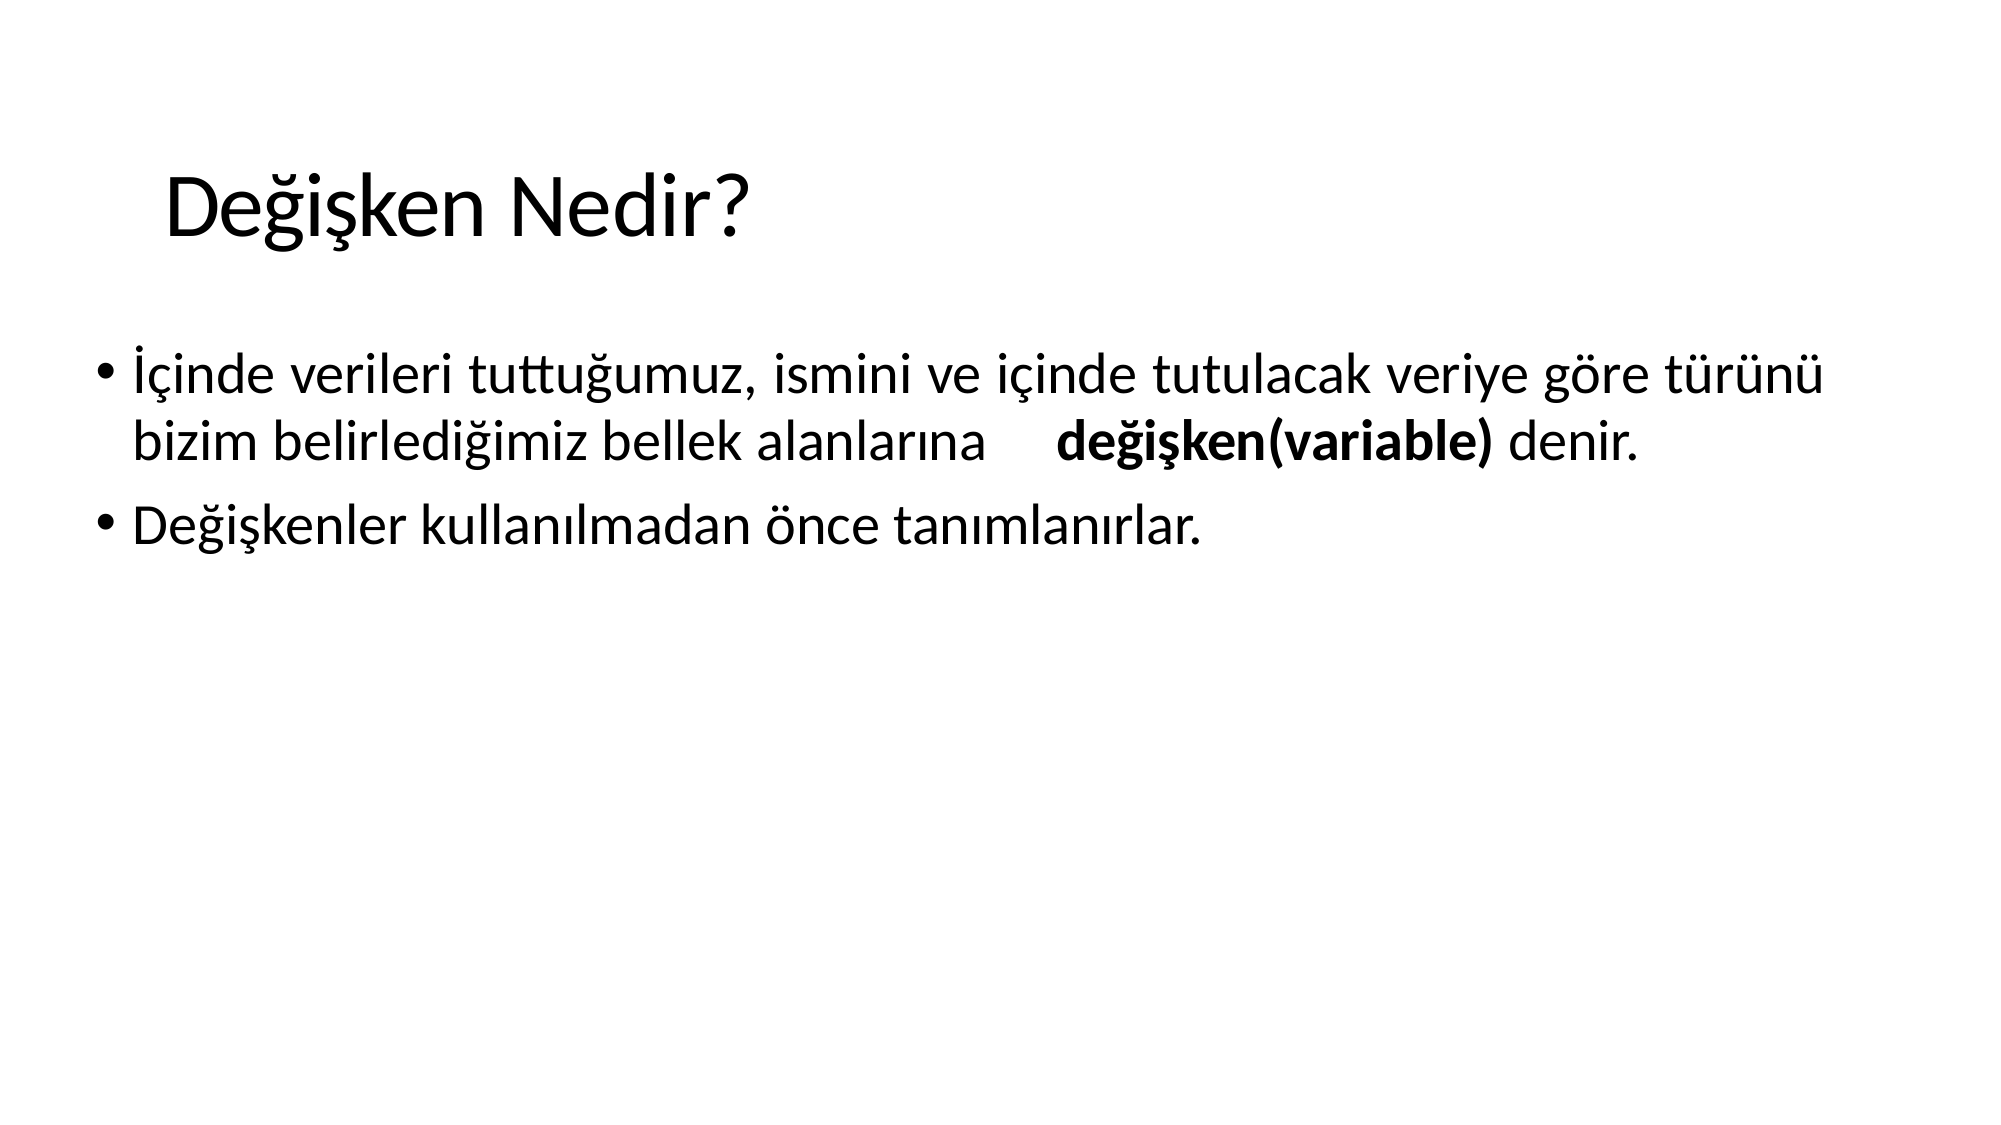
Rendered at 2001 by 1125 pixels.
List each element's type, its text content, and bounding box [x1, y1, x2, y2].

title Değişken Nedir? [137, 43, 1863, 294]
text_box İçinde verileri tuttuğumuz, ismini ve içinde tutulacak veriye göre türünü bizim belirlediğimiz bellek alanlarına değişken(variable) denir. Değişkenler kullanılmadan önce tanımlanırlar. [93, 336, 1850, 556]
